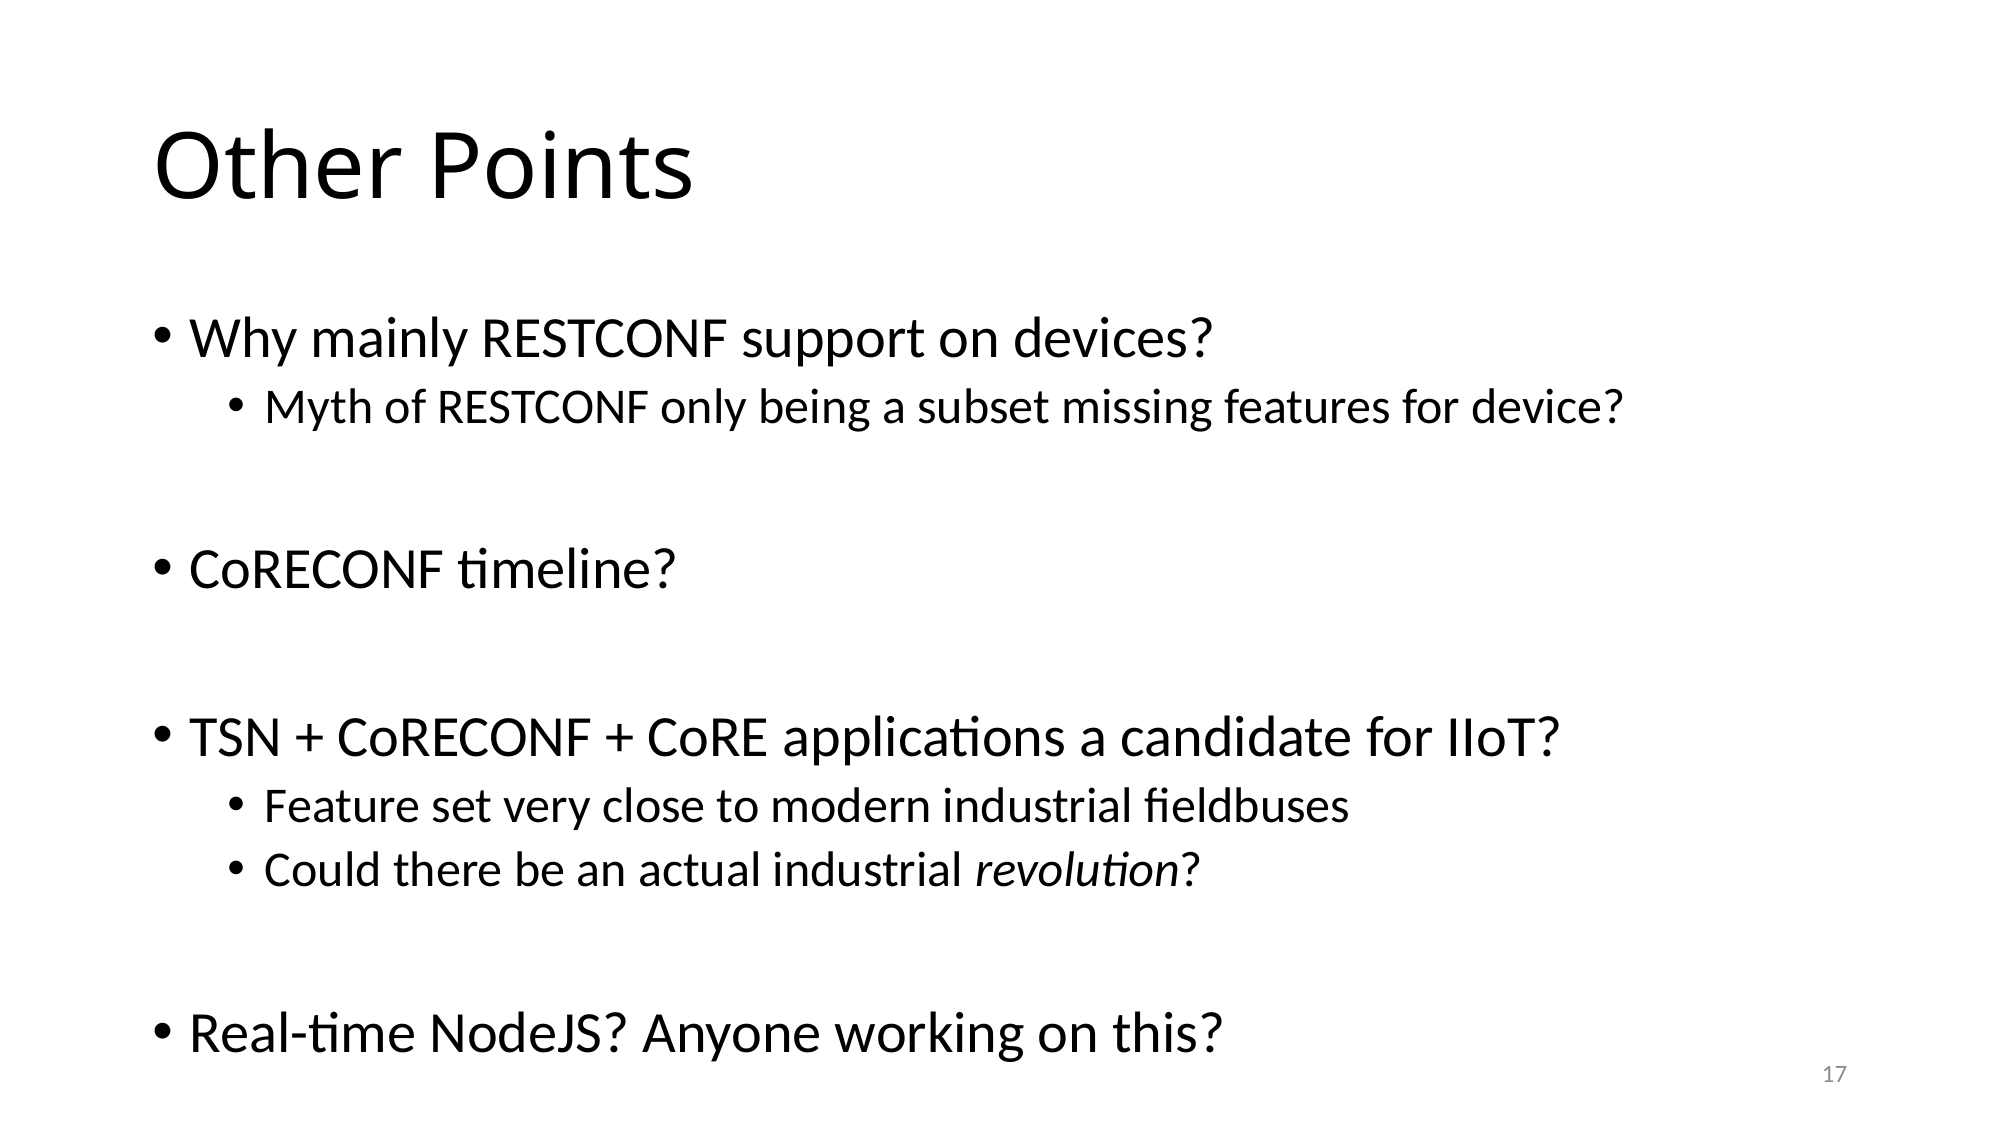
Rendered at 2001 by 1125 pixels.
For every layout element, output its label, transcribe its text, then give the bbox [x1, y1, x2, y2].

list Why mainly RESTCONF support on devices? Myth of RESTCONF only being a subset missing features for device? CoRECONF timeline? TSN + CoRECONF + CoRE applications a candidate for IIoT? Feature set very close to modern industrial fieldbuses Could there be an actual industrial revolution? Real-time NodeJS? Anyone working on this? [137, 299, 1863, 1084]
slide_number 17 [1412, 1042, 1863, 1103]
title Other Points [137, 59, 1863, 278]
